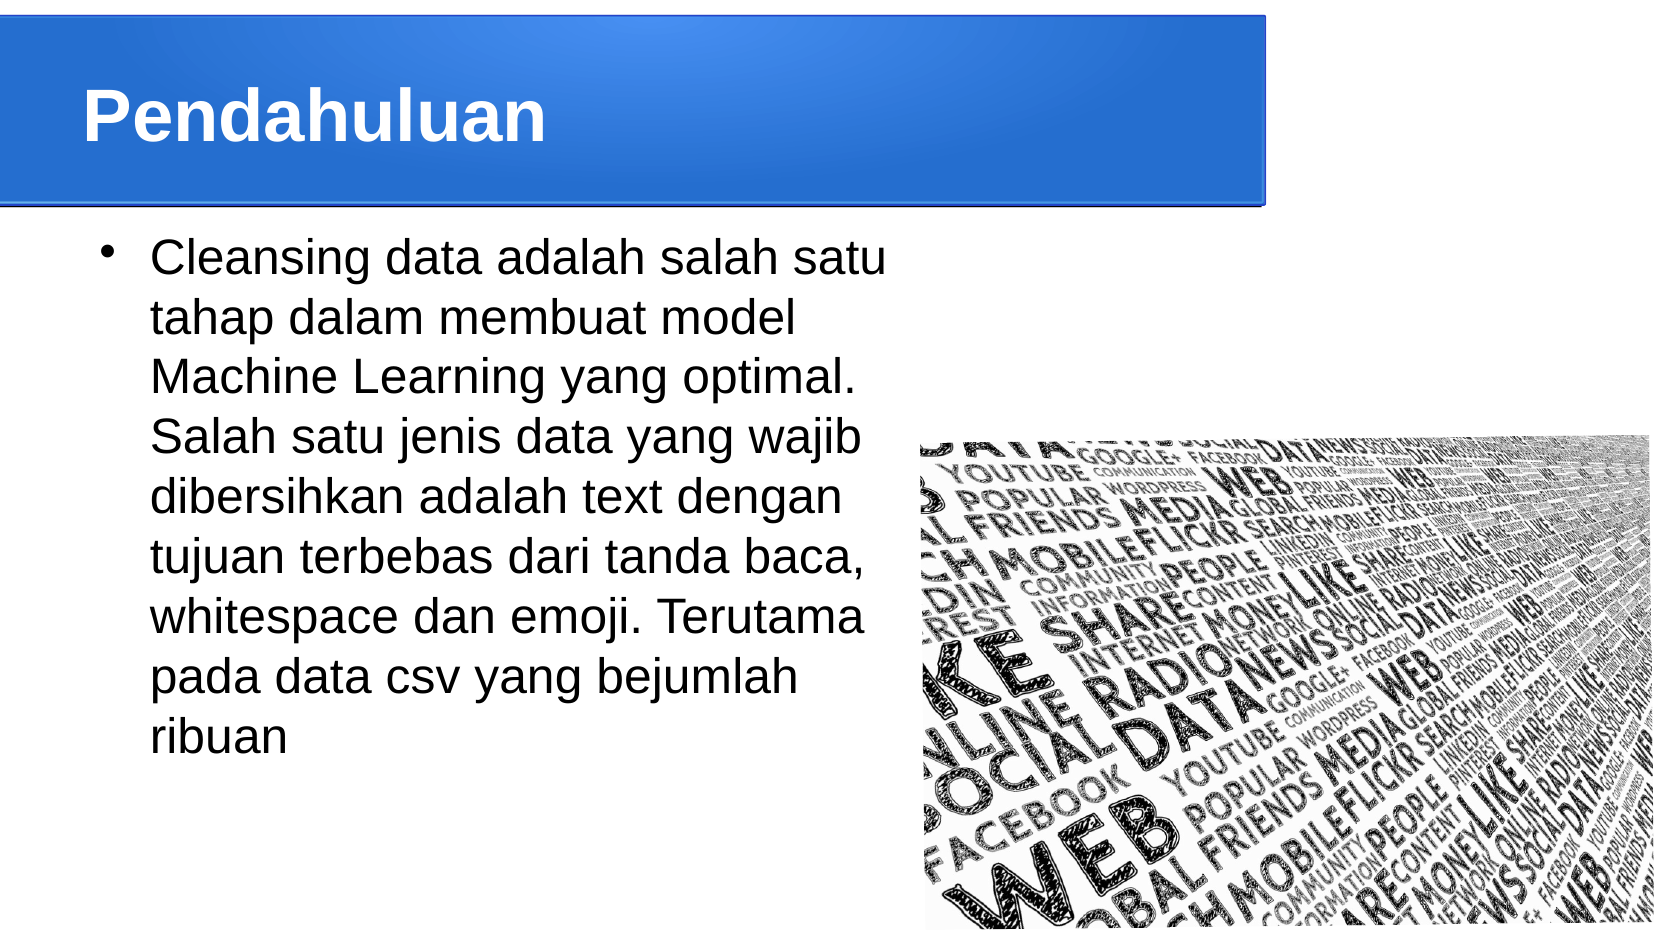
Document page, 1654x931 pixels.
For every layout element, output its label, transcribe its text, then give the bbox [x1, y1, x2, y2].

text_box Cleansing data adalah salah satu tahap dalam membuat model Machine Learning yang optimal. Salah satu jenis data yang wajib dibersihkan adalah text dengan tujuan terbebas dari tanda baca, whitespace dan emoji. Terutama pada data csv yang bejumlah ribuan [82, 224, 900, 764]
text_box Pendahuluan [82, 35, 1235, 189]
picture [921, 435, 1654, 929]
picture [0, 13, 1269, 211]
